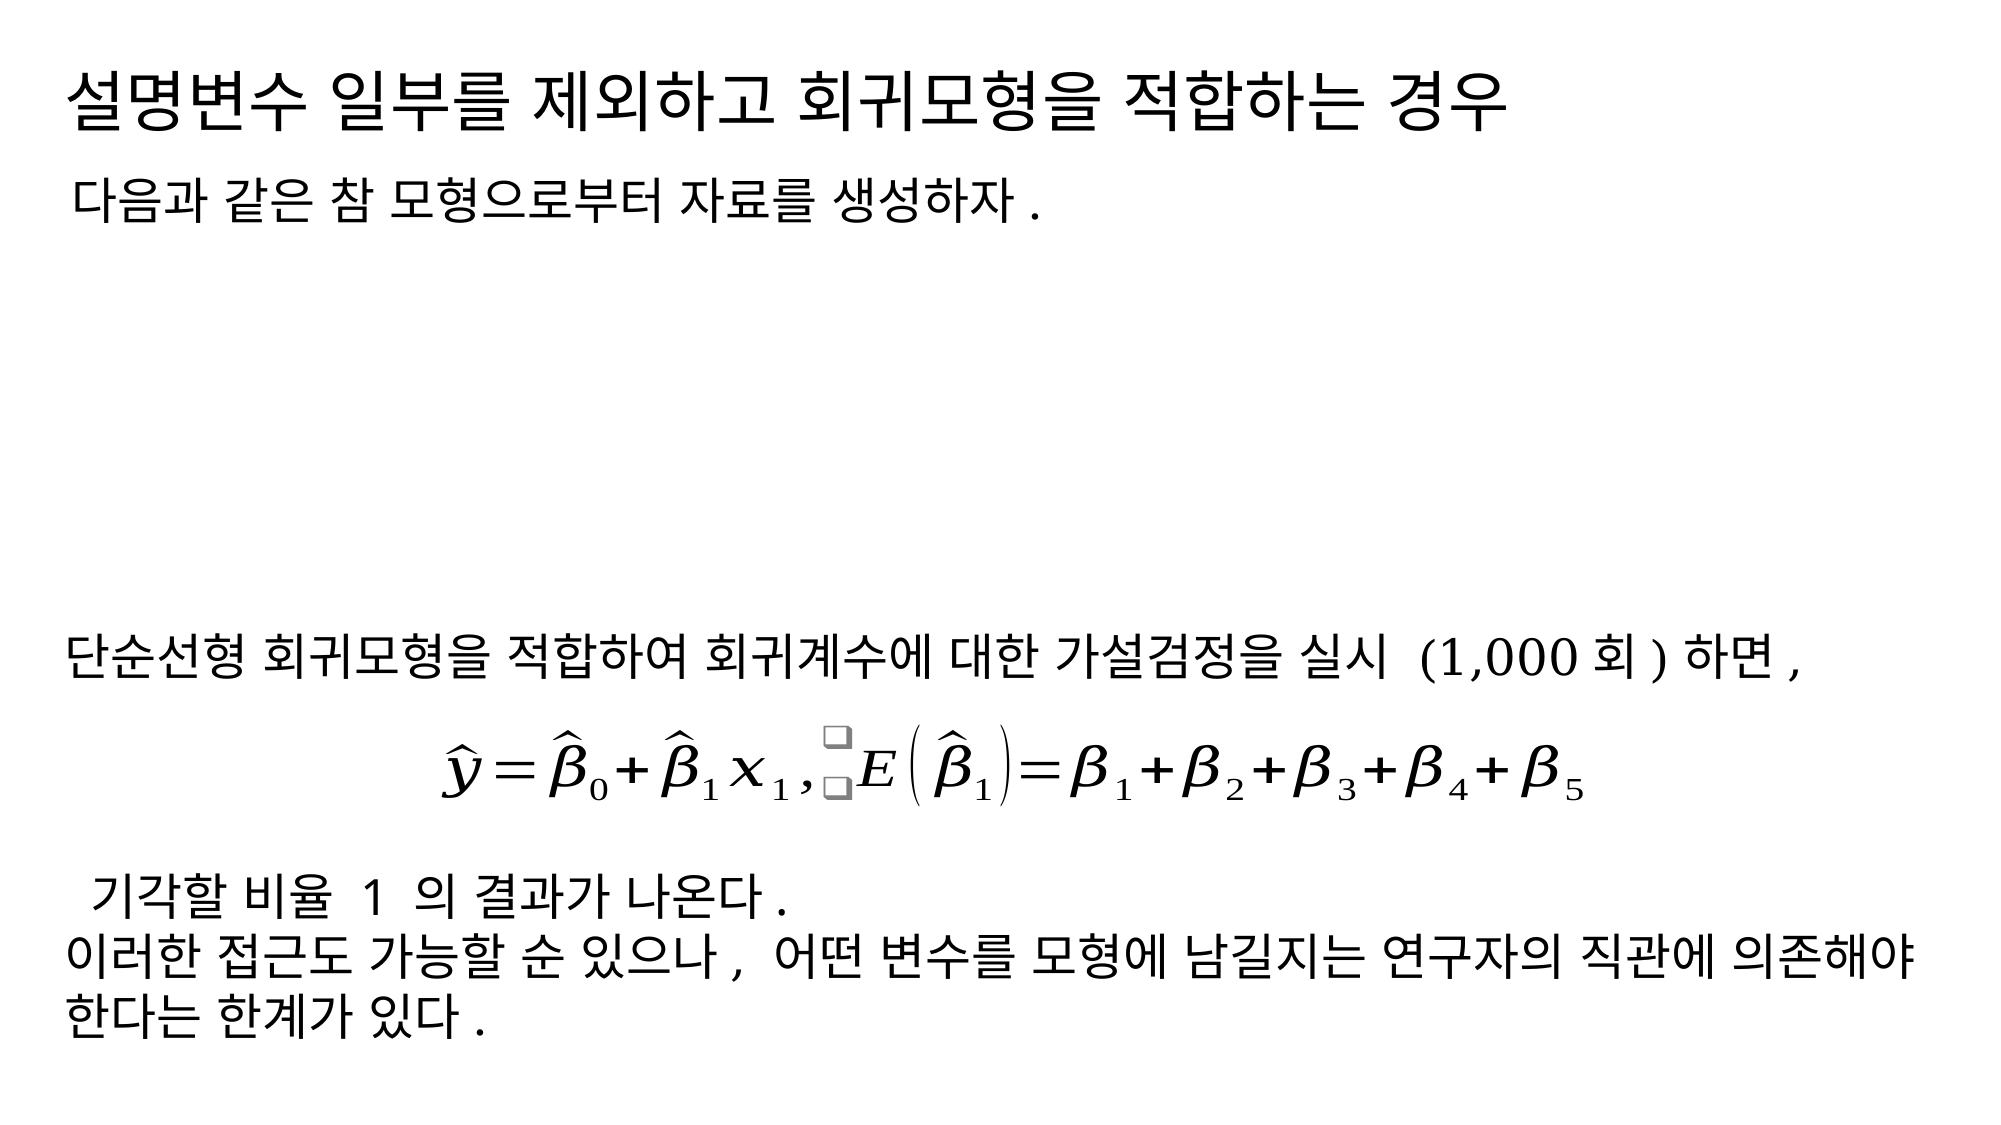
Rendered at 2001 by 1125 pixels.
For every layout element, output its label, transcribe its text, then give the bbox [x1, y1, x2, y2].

text_box 설명변수 일부를 제외하고 회귀모형을 적합하는 경우 [49, 52, 1890, 148]
text_box 다음과 같은 참 모형으로부터 자료를 생성하자. [56, 162, 1943, 237]
